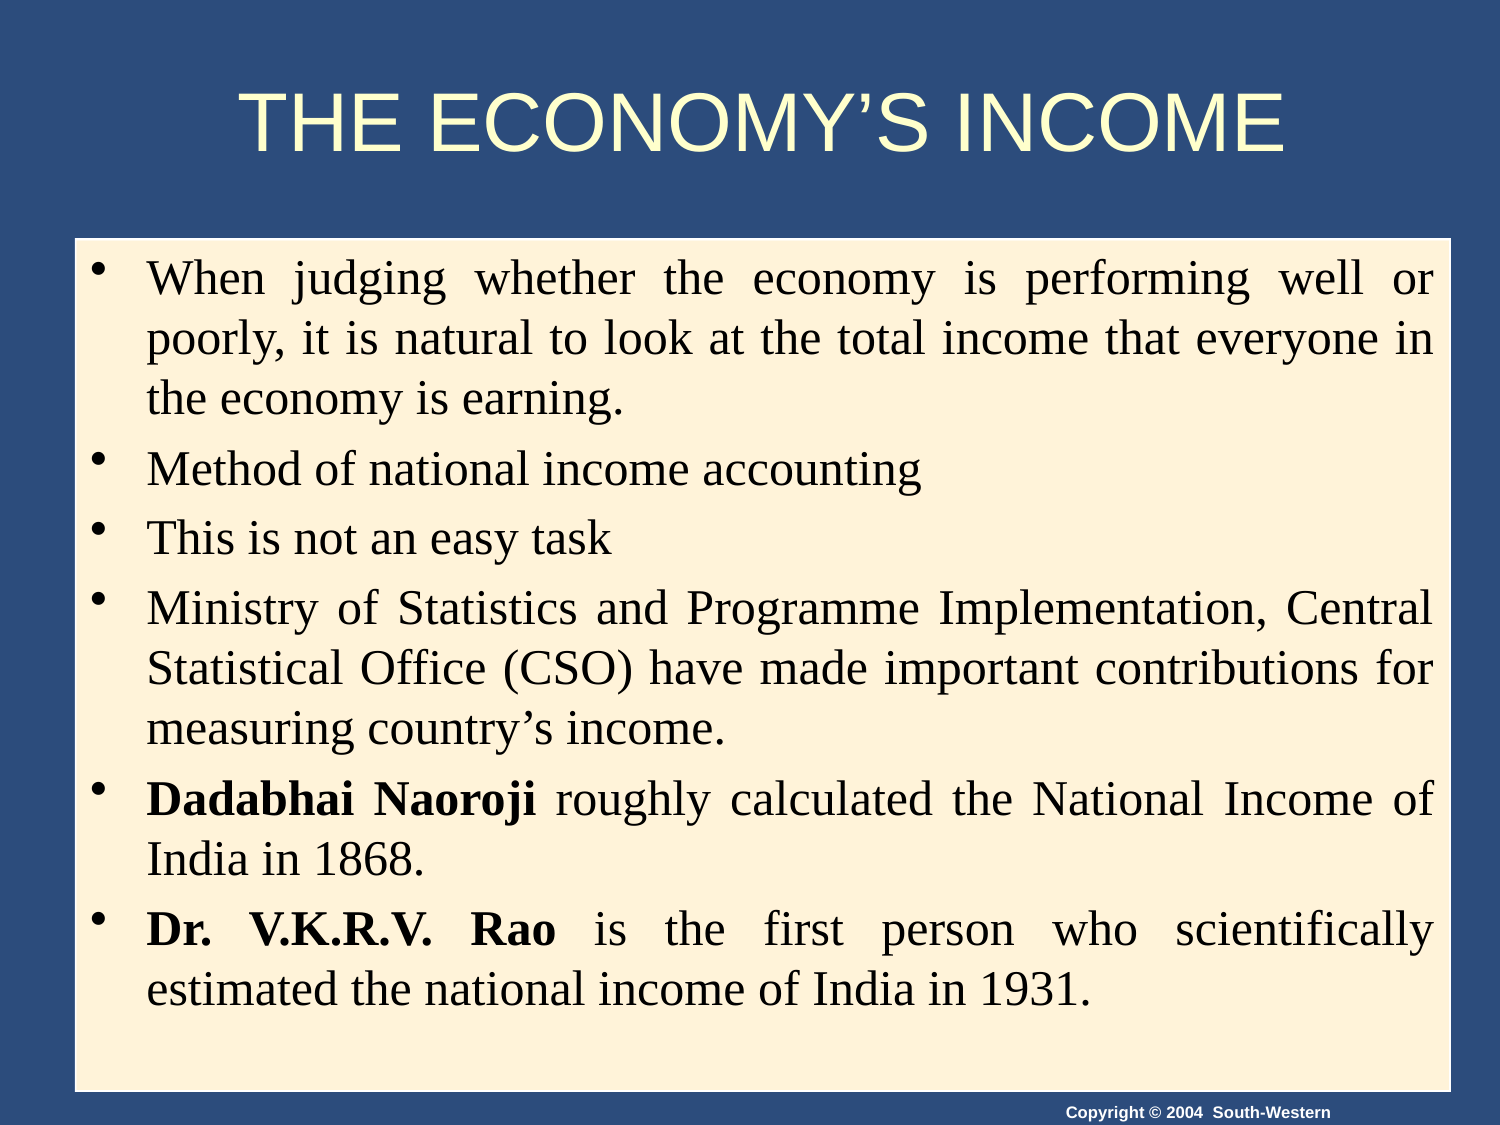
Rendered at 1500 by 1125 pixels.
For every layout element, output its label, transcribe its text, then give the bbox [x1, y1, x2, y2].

title THE ECONOMY’S INCOME [75, 24, 1450, 225]
picture [74, 238, 1451, 1092]
list When judging whether the economy is performing well or poorly, it is natural to look at the total income that everyone in the economy is earning. Method of national income accounting This is not an easy task Ministry of Statistics and Programme Implementation, Central Statistical Office (CSO) have made important contributions for measuring country’s income. Dadabhai Naoroji roughly calculated the National Income of India in 1868. Dr. V.K.R.V. Rao is the first person who scientifically estimated the national income of India in 1931. [75, 237, 1450, 1090]
